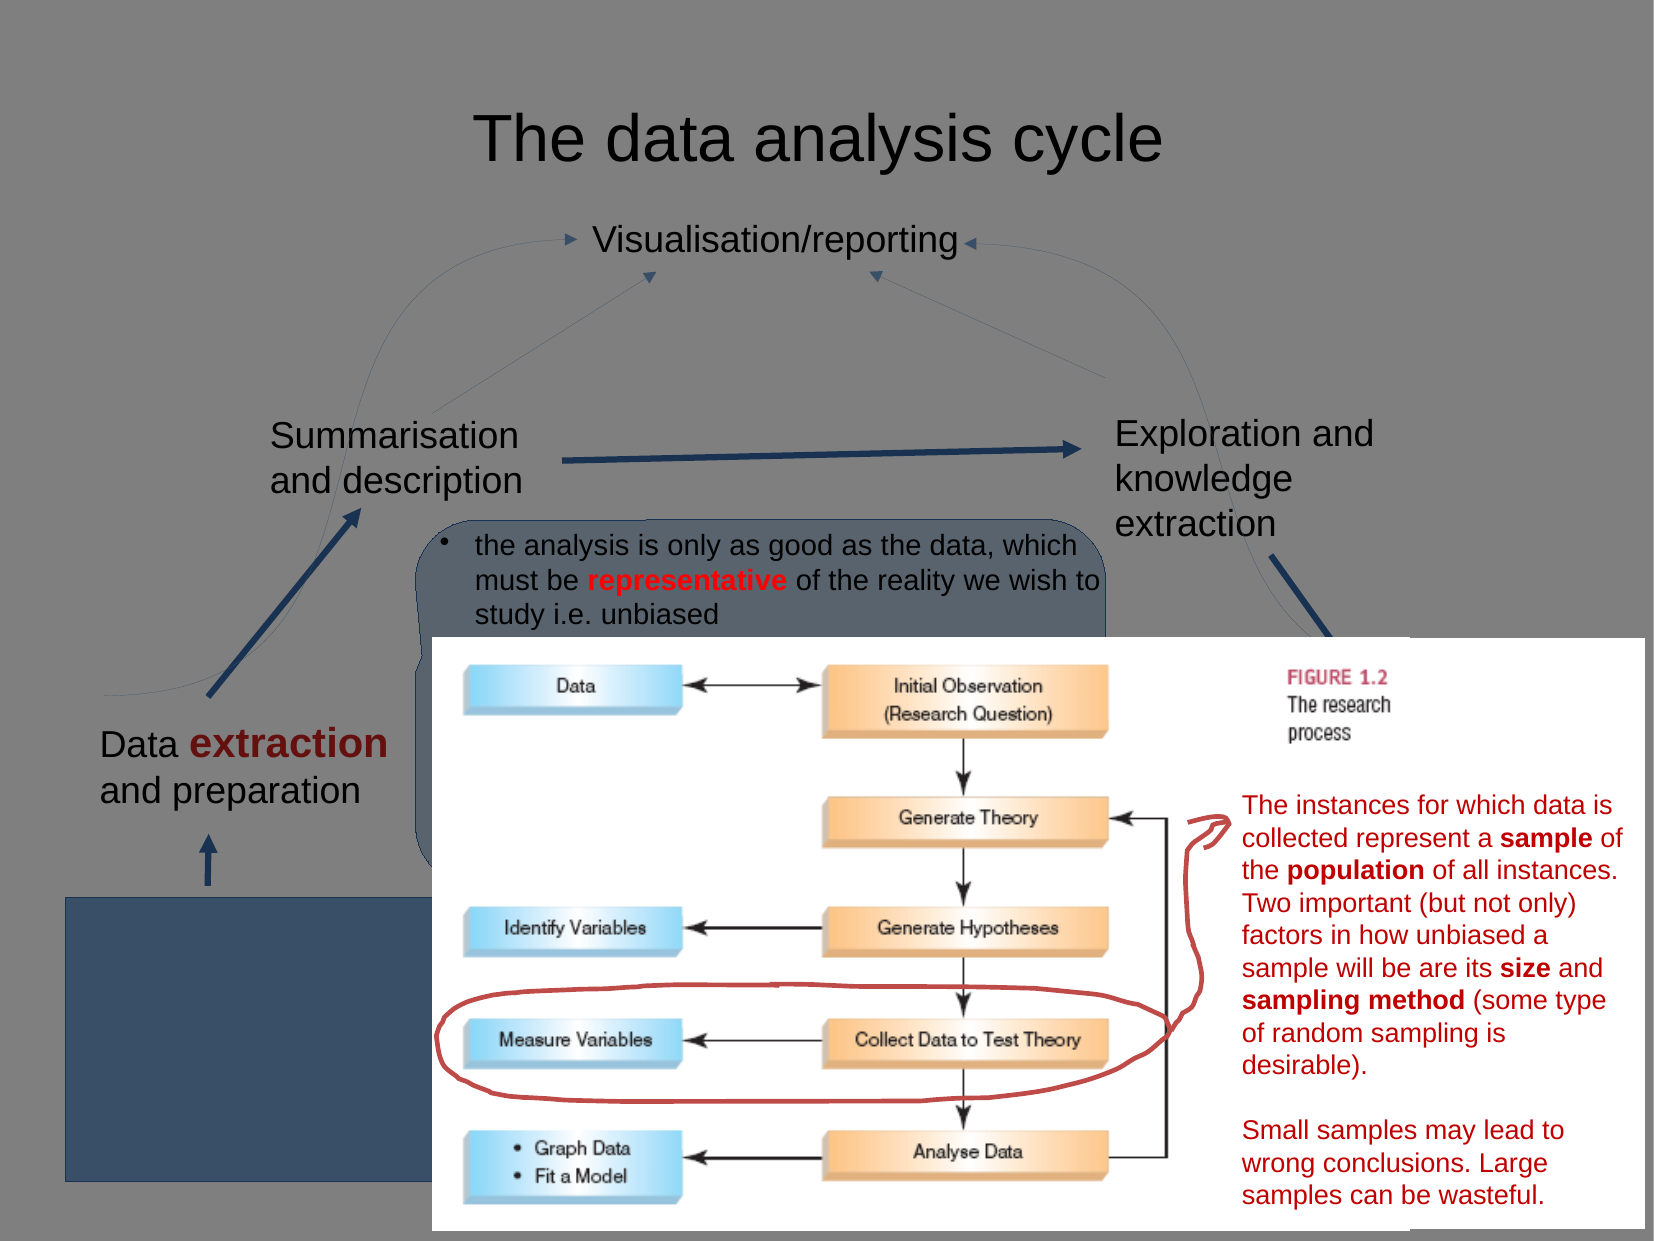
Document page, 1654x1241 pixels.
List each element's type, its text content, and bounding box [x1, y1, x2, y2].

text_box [963, 243, 1481, 636]
text_box [0, 0, 1654, 1241]
text_box the analysis is only as good as the data, which must be representative of the reality we wish to study i.e. unbiased collection methods surveys (social science, psychology) measurements (earth and natural science) logs and other digital ‘traces’ types structured (conventional variables) unstructured (speech, video…) [582, 518, 958, 636]
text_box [431, 637, 1643, 1232]
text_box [103, 238, 578, 696]
